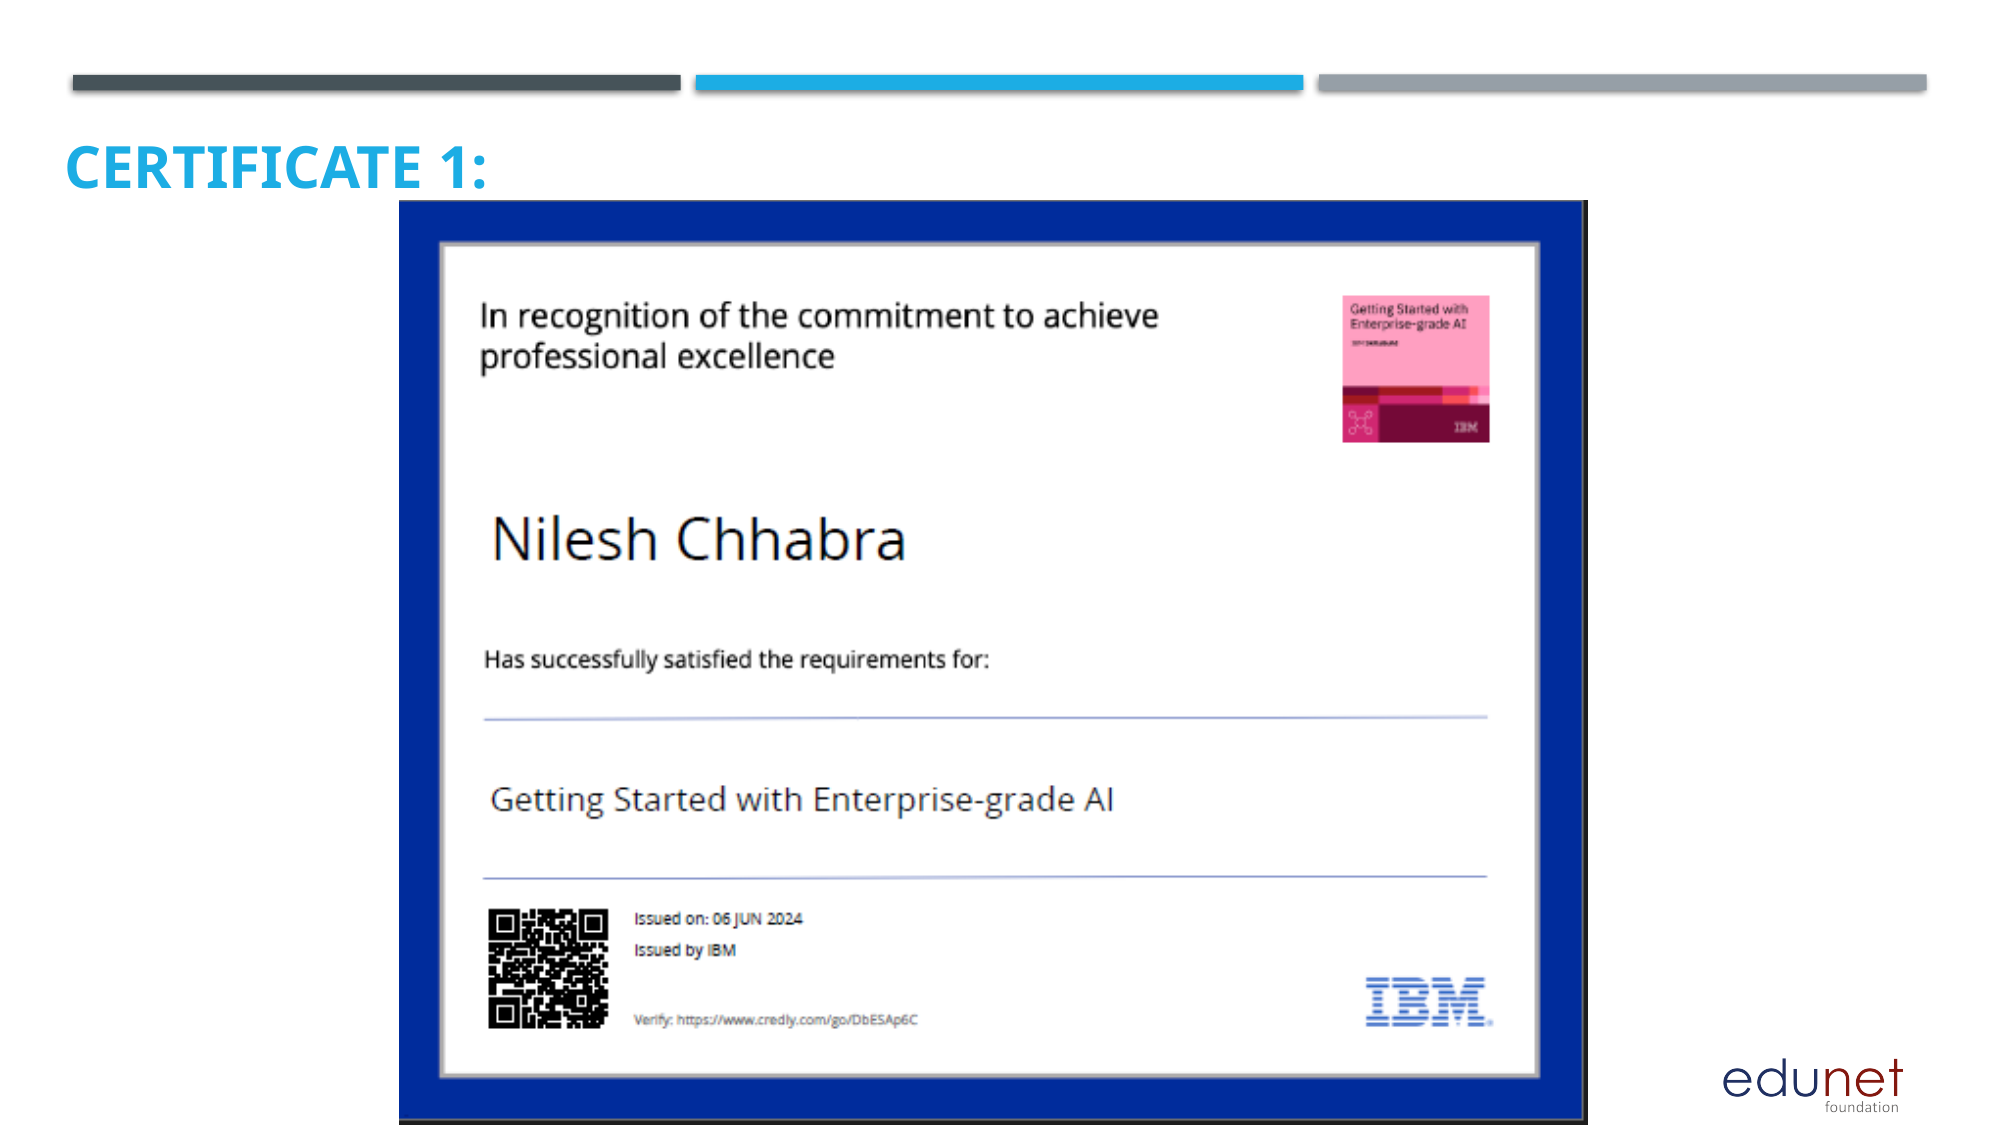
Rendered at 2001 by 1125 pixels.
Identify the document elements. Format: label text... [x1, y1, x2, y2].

picture [398, 200, 1589, 1125]
picture [1719, 1056, 1905, 1116]
text_box Certificate 1: [64, 116, 1936, 200]
